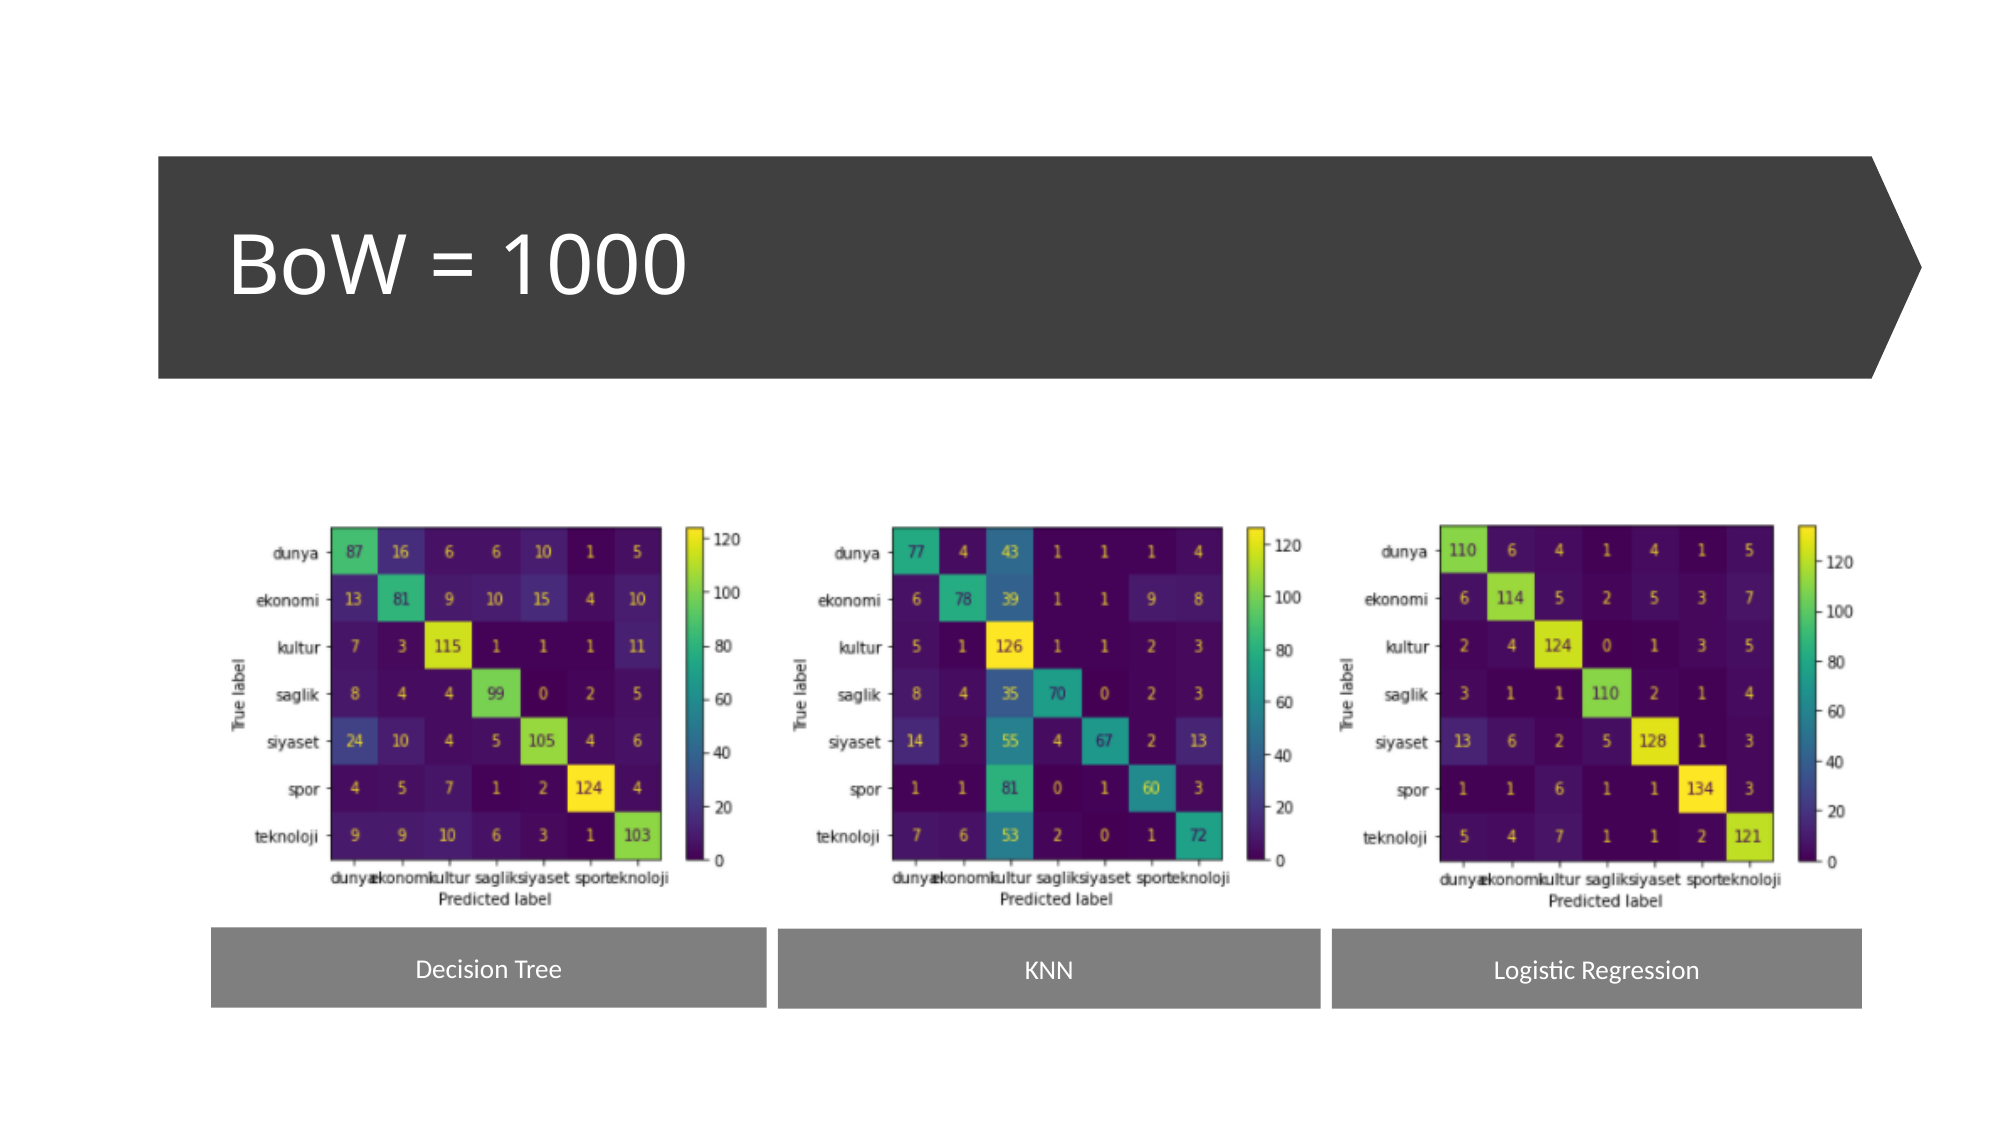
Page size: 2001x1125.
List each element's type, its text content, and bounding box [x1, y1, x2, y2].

picture [785, 520, 1314, 914]
title BoW = 1000 [211, 197, 1856, 339]
text_box Logistic Regression [1331, 928, 1862, 1009]
picture [225, 520, 753, 914]
text_box [157, 155, 1923, 380]
picture [1333, 518, 1861, 916]
text_box Decision Tree [211, 927, 767, 1008]
text_box KNN [777, 928, 1321, 1009]
